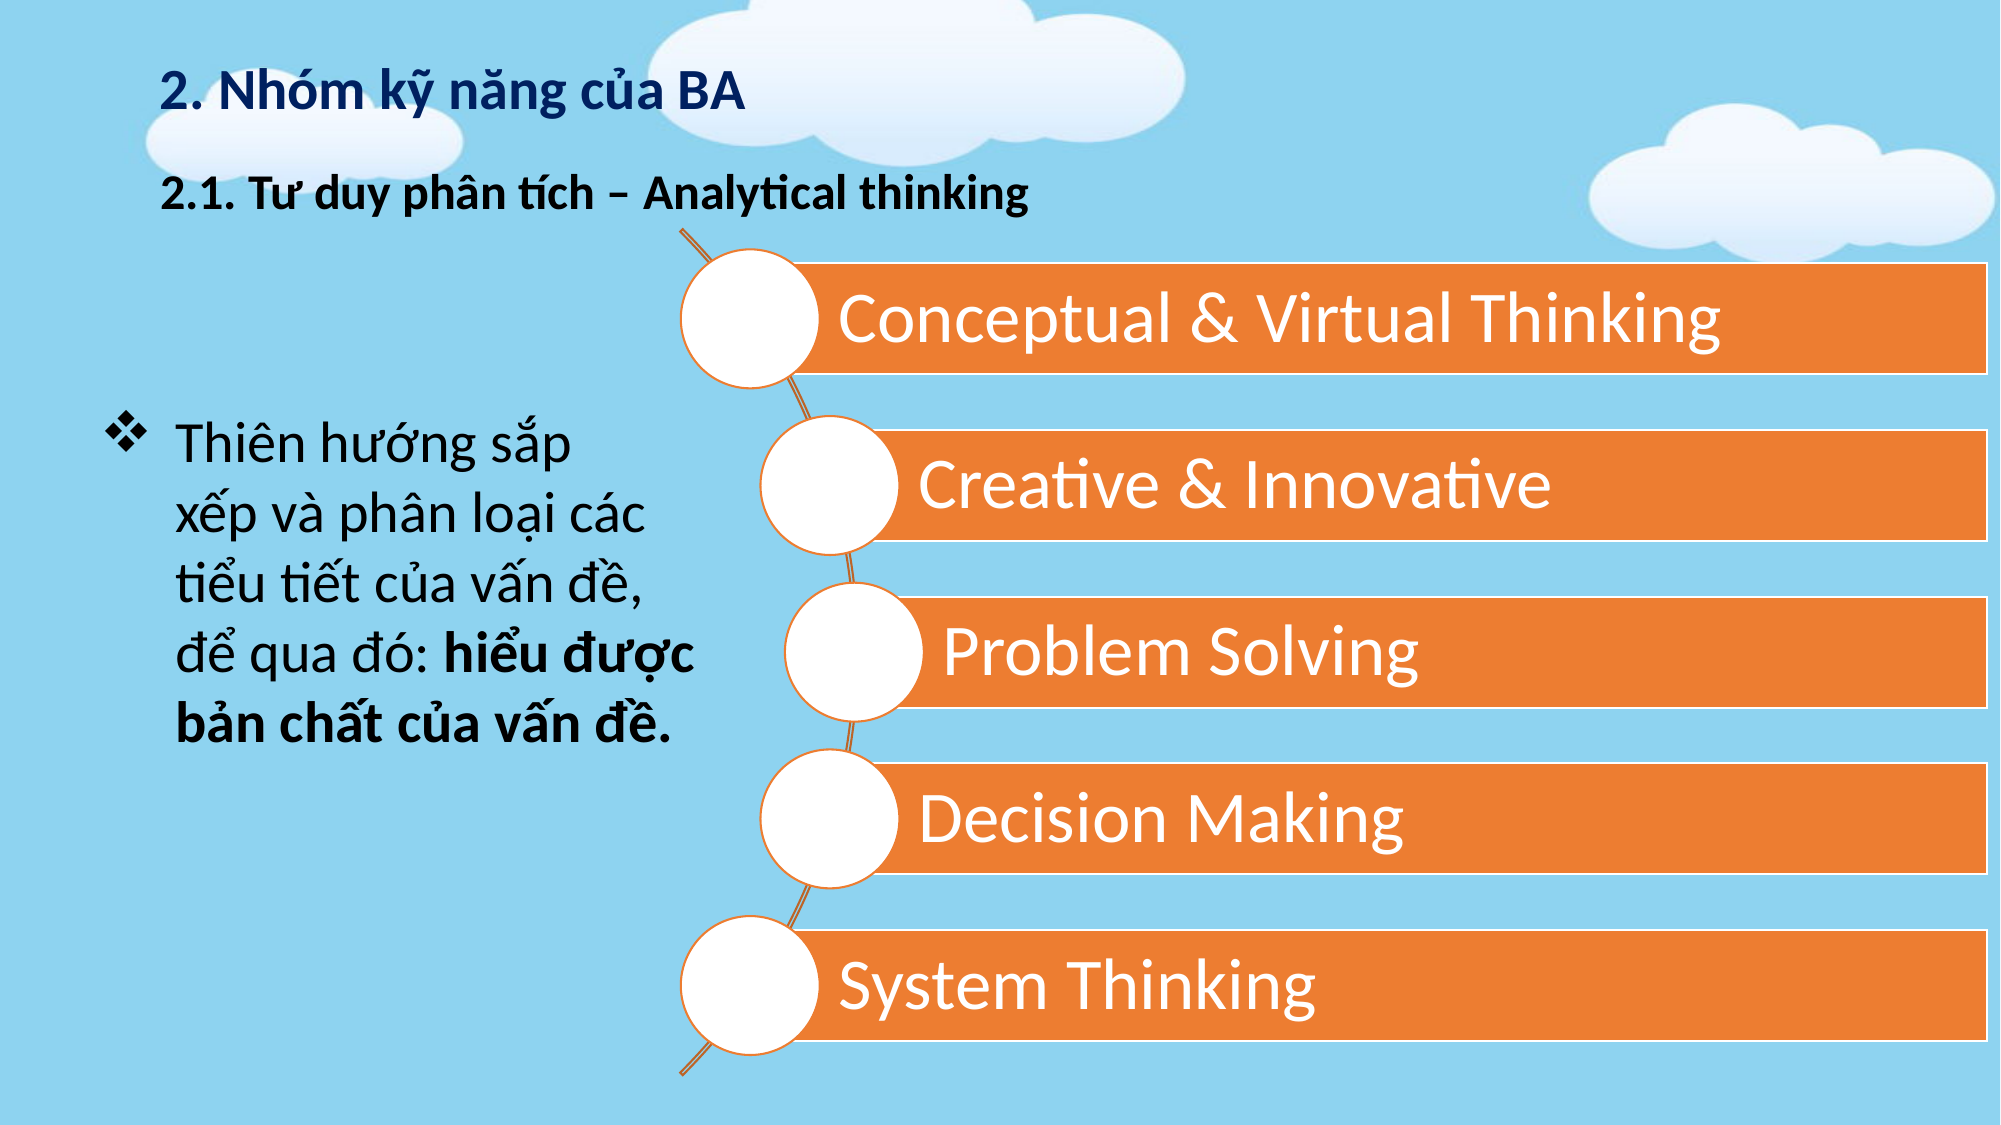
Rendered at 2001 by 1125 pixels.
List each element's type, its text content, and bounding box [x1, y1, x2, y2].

text_box 2. Nhóm kỹ năng của BA [145, 43, 1110, 129]
text_box 2.1. Tư duy phân tích – Analytical thinking [145, 152, 1659, 227]
text_box Thiên hướng sắp xếp và phân loại các tiểu tiết của vấn đề, để qua đó: hiểu được bản chất của vấn đề. [85, 396, 666, 761]
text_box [666, 207, 2000, 1097]
picture [0, 0, 2001, 1125]
